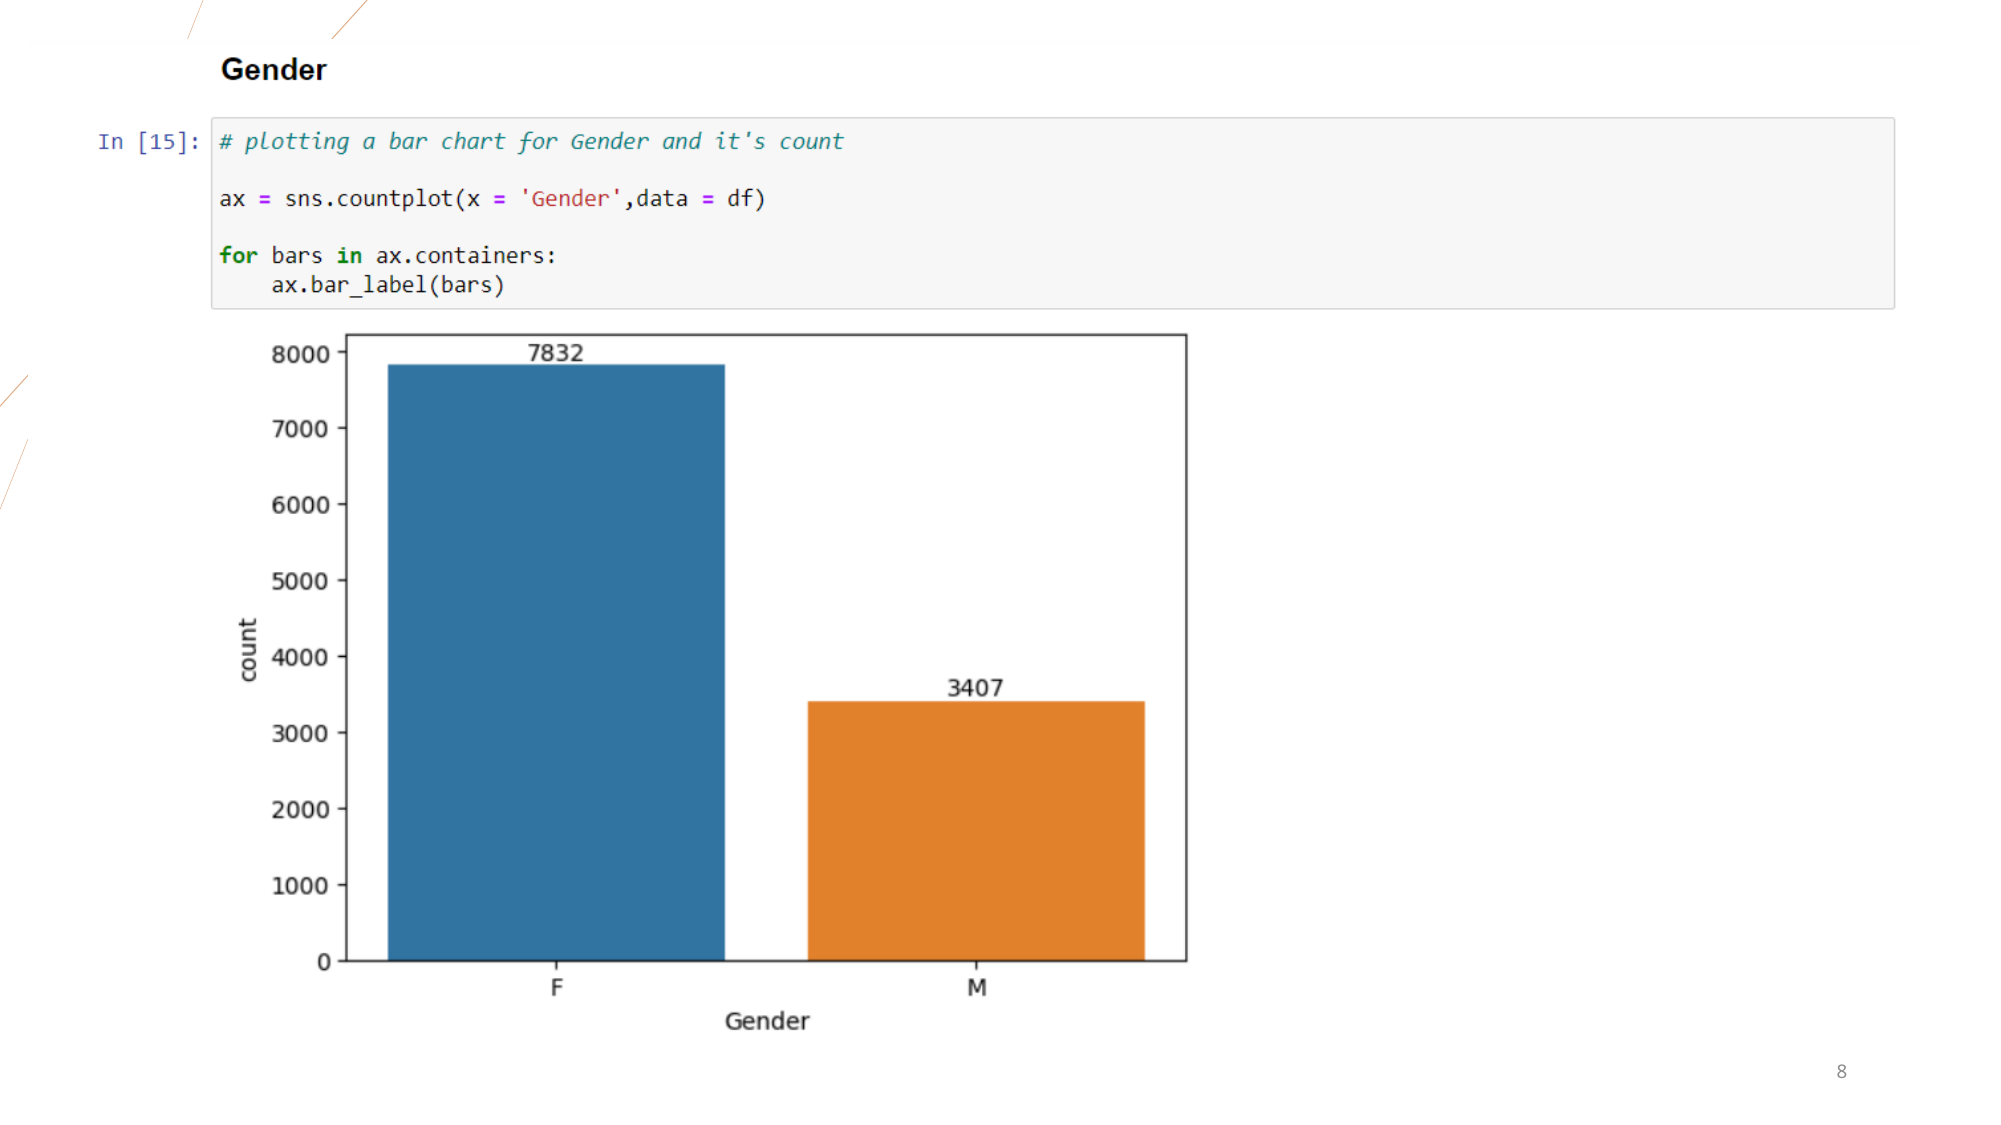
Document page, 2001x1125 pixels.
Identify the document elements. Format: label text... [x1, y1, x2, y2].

slide_number 8 [1412, 1058, 1863, 1103]
picture [28, 39, 1918, 1058]
